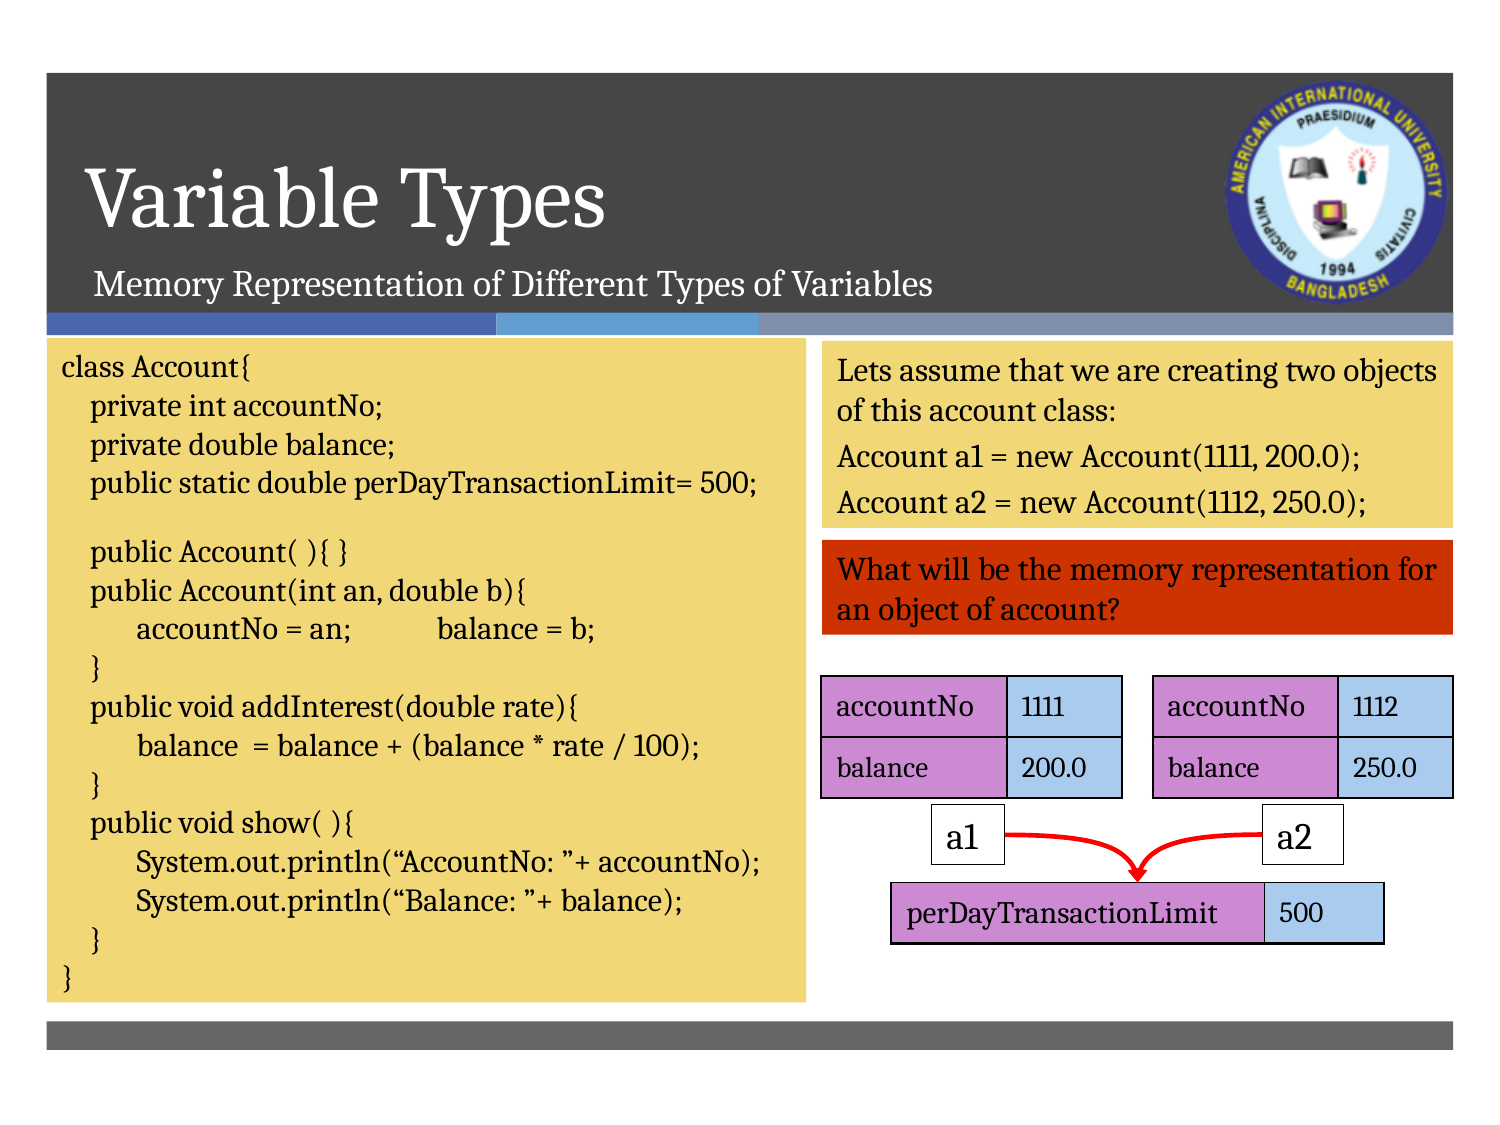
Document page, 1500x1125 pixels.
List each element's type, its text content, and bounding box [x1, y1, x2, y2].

table_cell balance [1154, 738, 1337, 797]
subtitle Memory Representation of Different Types of Variables [78, 251, 1351, 331]
table_header 1112 [1339, 677, 1452, 736]
table_header accountNo [1154, 677, 1337, 736]
title Variable Types [69, 73, 1351, 253]
text_box a1 [931, 804, 1005, 865]
text_box class Account{ private int accountNo; private double balance; public static double perDayTransactionLimit= 500; public Account( ){ } public Account(int an, double b){ accountNo = an; balance = b; } public void addInterest(double rate){ balance = balance + (balance * rate / 100); } public void show( ){ System.out.println(“AccountNo: ”+ accountNo); System.out.println(“Balance: ”+ balance); } } [46, 337, 807, 1003]
text_box Lets assume that we are creating two objects of this account class: Account a1 = new Account(1111, 200.0); Account a2 = new Account(1112, 250.0); [822, 340, 1453, 528]
table_header accountNo [822, 677, 1006, 736]
table_cell balance [822, 738, 1006, 797]
table_header perDayTransactionLimit [892, 883, 1264, 942]
table_header 500 [1265, 883, 1383, 942]
text_box What will be the memory representation for an object of account? [822, 539, 1453, 635]
table_cell 250.0 [1339, 738, 1452, 797]
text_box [1137, 834, 1263, 883]
table_cell 200.0 [1008, 738, 1121, 797]
picture [1351, 75, 1454, 310]
text_box a2 [1262, 804, 1344, 865]
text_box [1004, 834, 1131, 883]
table_header 1111 [1008, 677, 1121, 736]
